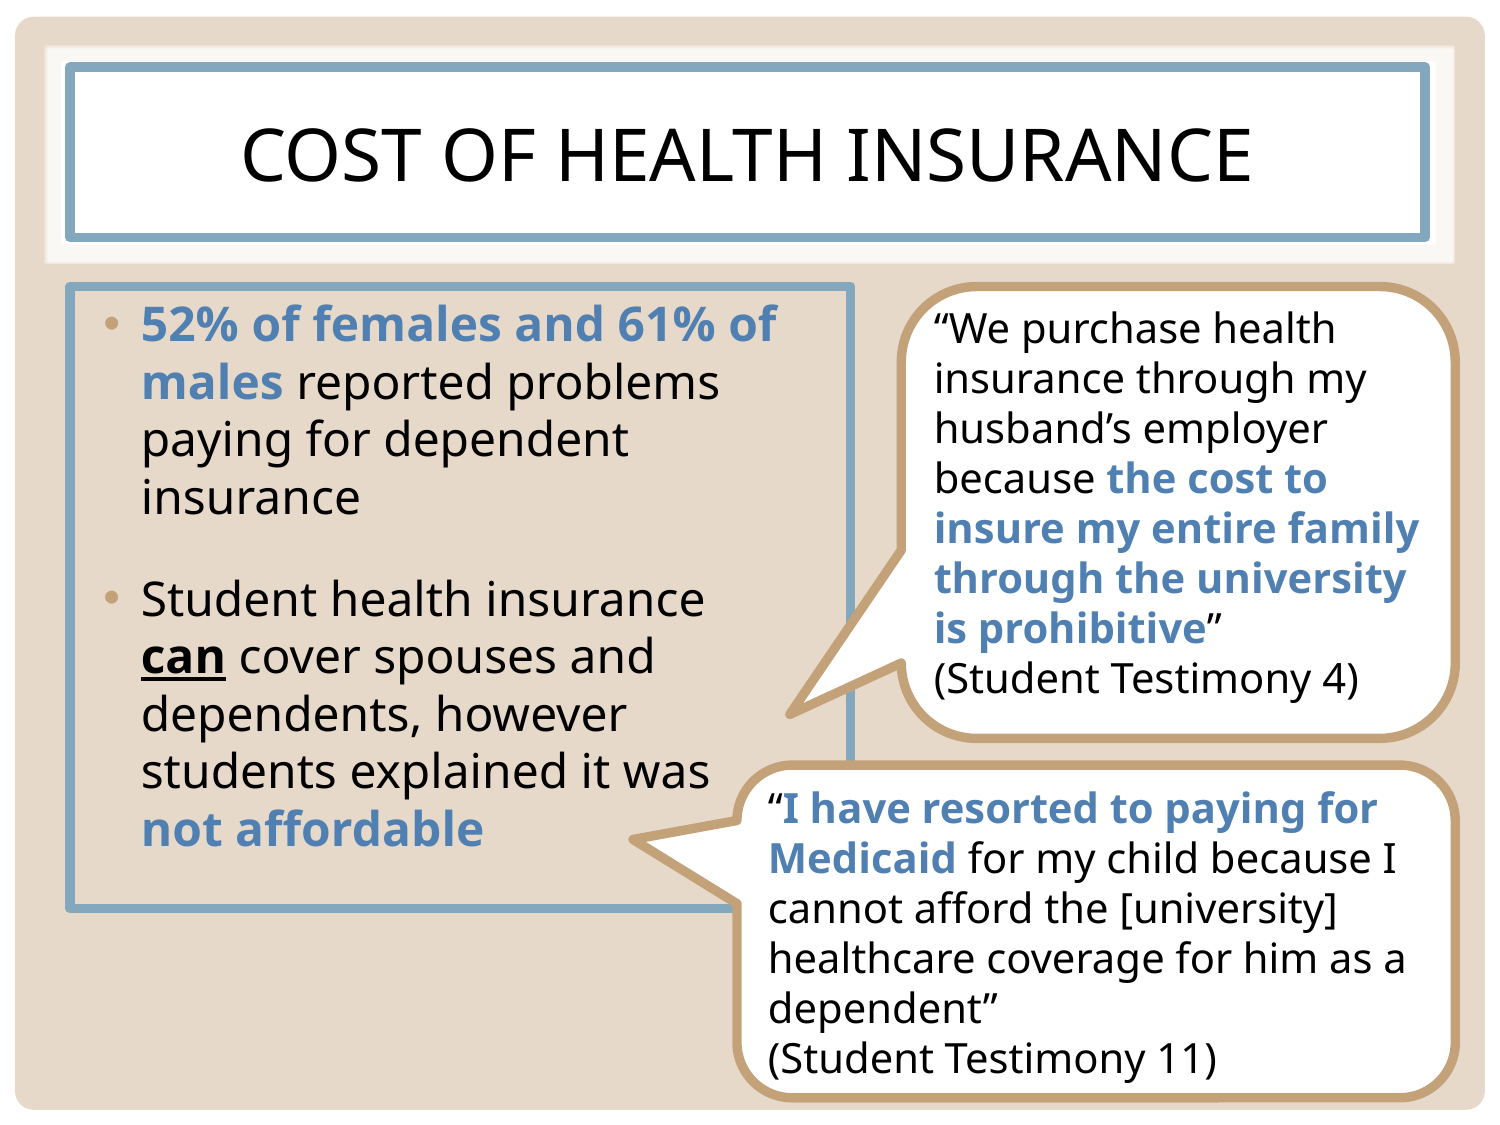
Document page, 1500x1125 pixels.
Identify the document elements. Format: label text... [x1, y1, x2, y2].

text_box 52% of females and 61% of males reported problems paying for dependent insurance Student health insurance can cover spouses and dependents, however students explained it was not affordable [68, 284, 853, 911]
title Cost of health insurance [68, 65, 1427, 239]
text_box [788, 311, 1442, 741]
text_box “We purchase health insurance through my husband’s employer because the cost to insure my entire family through the university is prohibitive” (Student Testimony 4) [918, 294, 1456, 710]
text_box “I have resorted to paying for Medicaid for my child because I cannot afford the [university] healthcare coverage for him as a dependent” (Student Testimony 11) [630, 762, 1458, 1100]
text_box [939, 284, 1418, 294]
